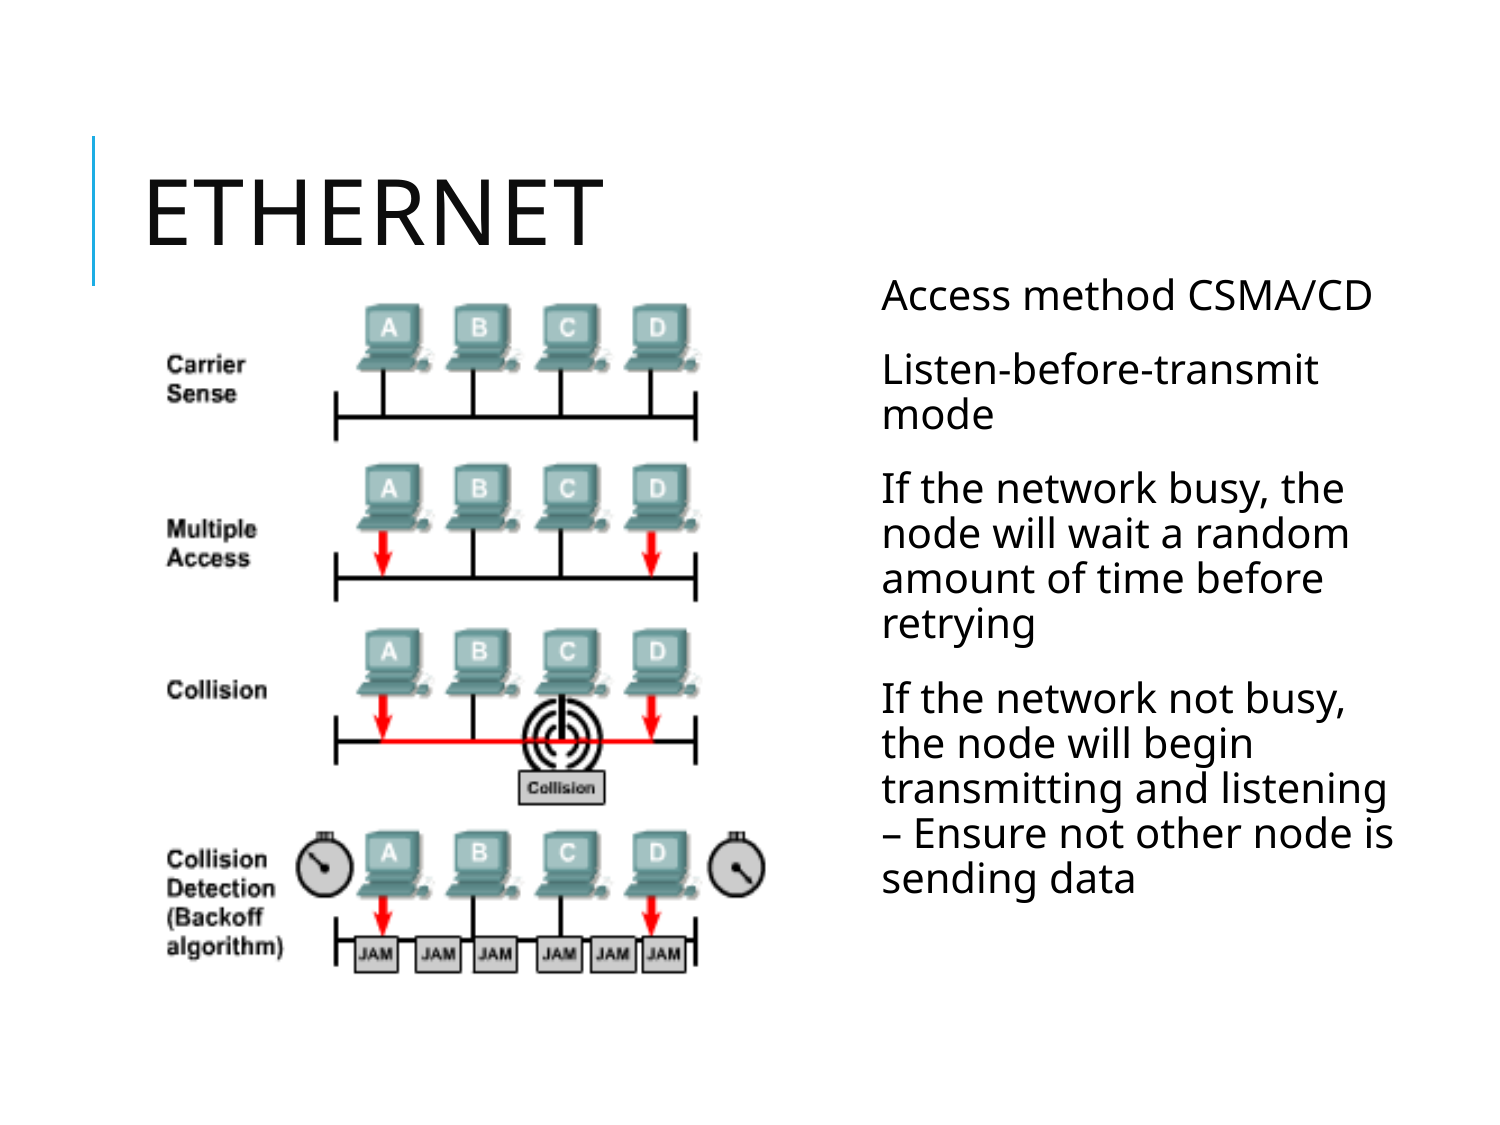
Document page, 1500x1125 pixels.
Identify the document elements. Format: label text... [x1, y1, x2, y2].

title Ethernet [126, 96, 1322, 342]
picture [111, 290, 822, 986]
list Access method CSMA/CD Listen-before-transmit mode If the network busy, the node will wait a random amount of time before retrying If the network not busy, the node will begin transmitting and listening – Ensure not other node is sending data [844, 267, 1425, 920]
